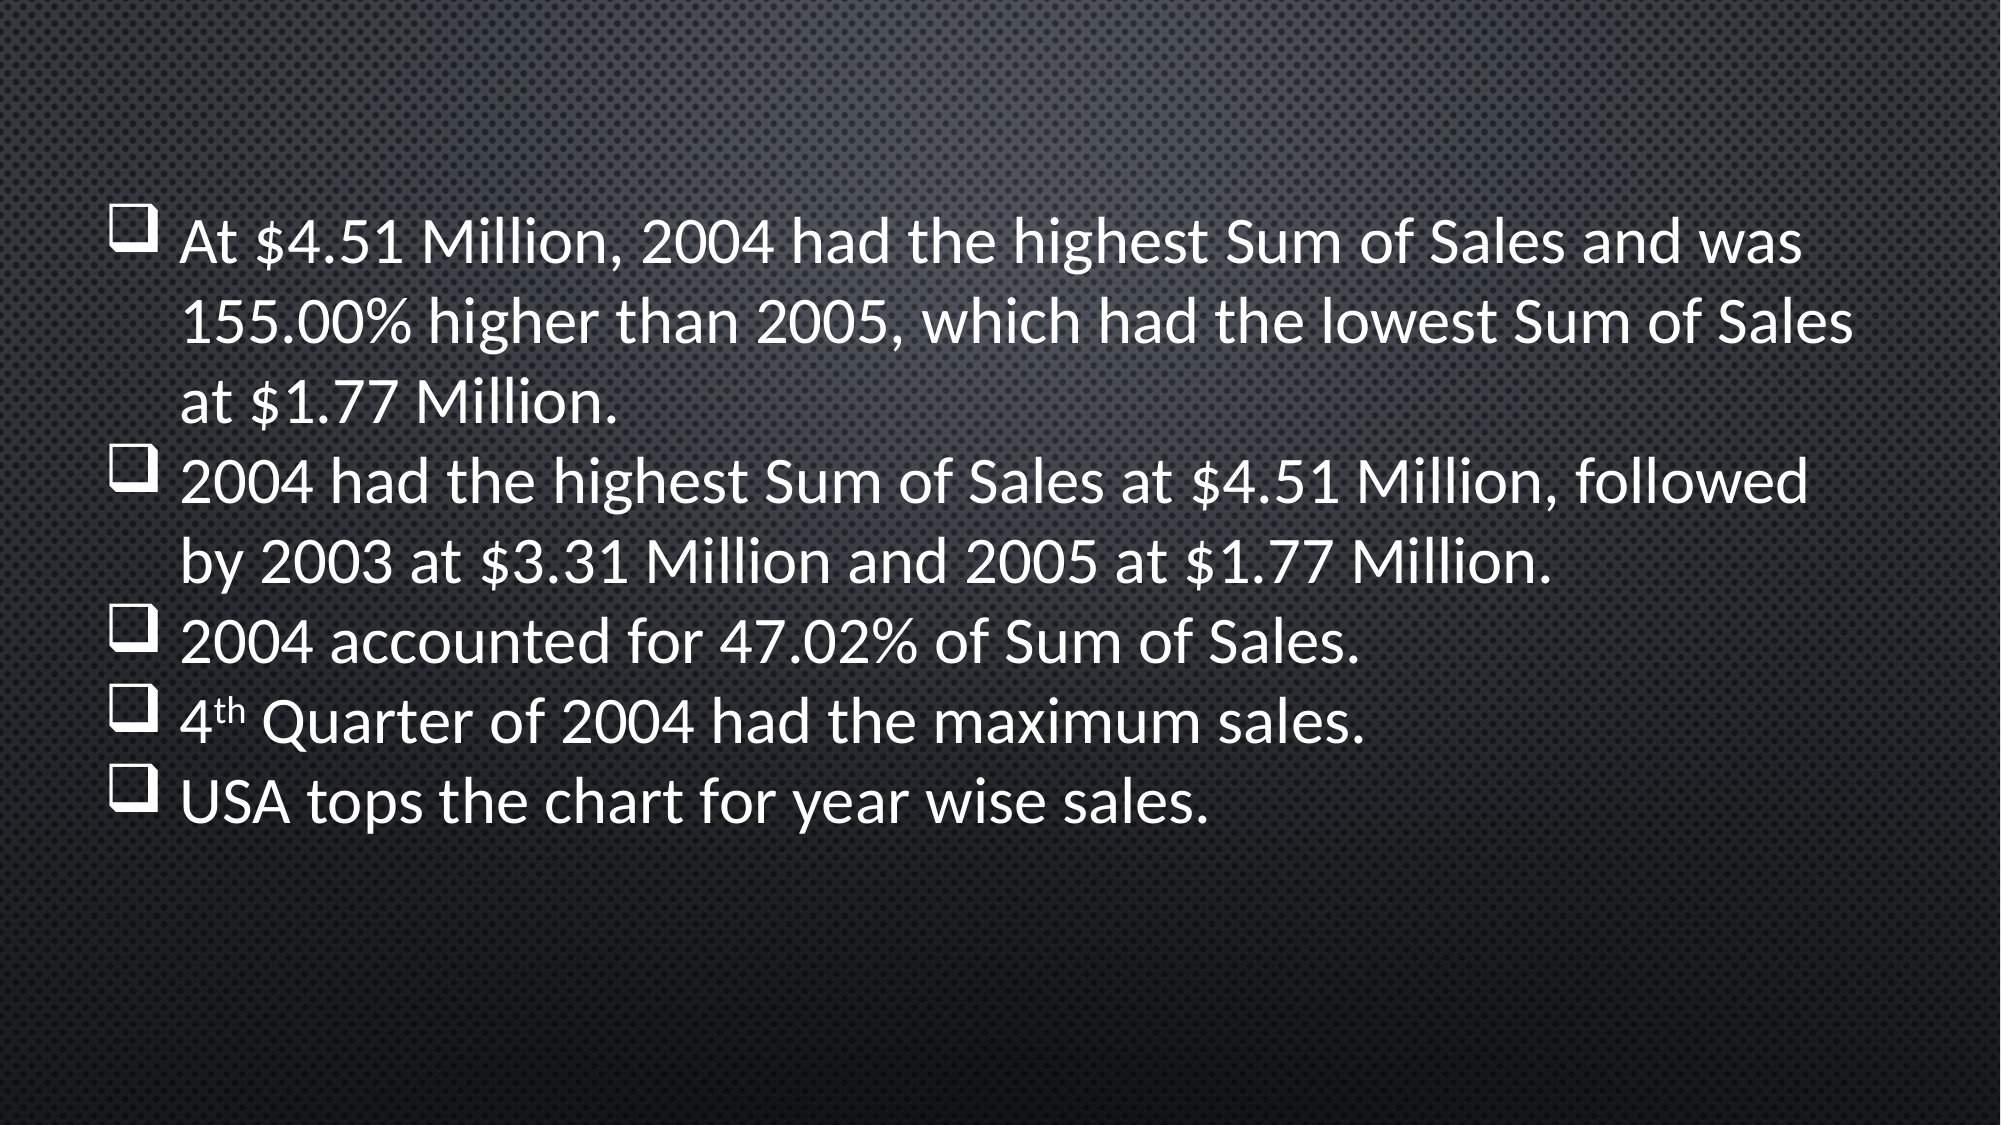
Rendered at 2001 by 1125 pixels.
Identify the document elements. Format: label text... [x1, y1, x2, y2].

text_box At $4.51 Million, 2004 had the highest Sum of Sales and was 155.00% higher than 2005, which had the lowest Sum of Sales at $1.77 Million. 2004 had the highest Sum of Sales at $4.51 Million, followed by 2003 at $3.31 Million and 2005 at $1.77 Million. 2004 accounted for 47.02% of Sum of Sales. 4th Quarter of 2004 had the maximum sales. USA tops the chart for year wise sales. [89, 189, 1885, 844]
